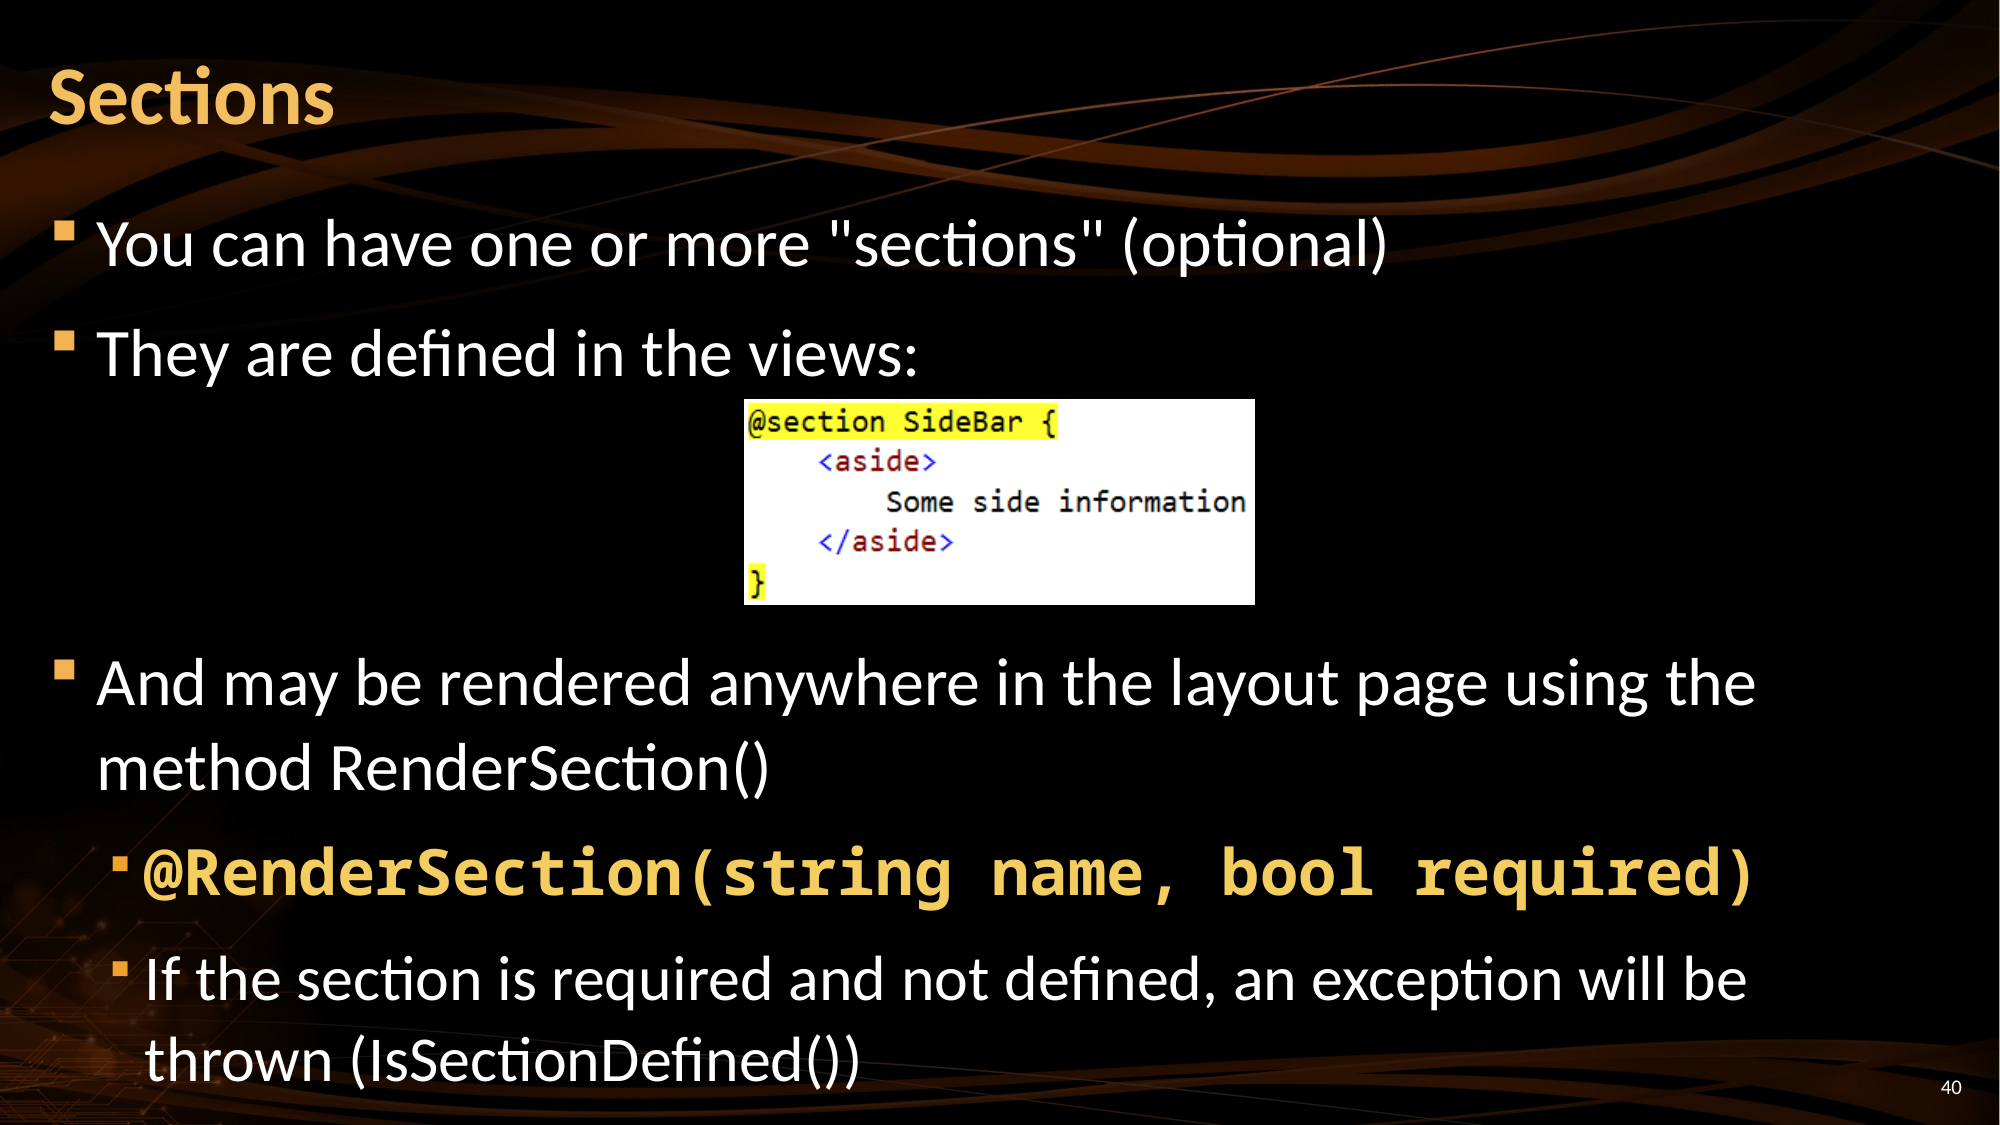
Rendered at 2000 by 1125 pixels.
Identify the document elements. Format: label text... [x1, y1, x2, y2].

picture [0, 0, 2000, 1125]
list You can have one or more "sections" (optional) They are defined in the views: And may be rendered anywhere in the layout page using the method RenderSection() @RenderSection(string name, bool required) If the section is required and not defined, an exception will be thrown (IsSectionDefined()) [31, 188, 1968, 1103]
title Sections [30, 6, 1602, 189]
